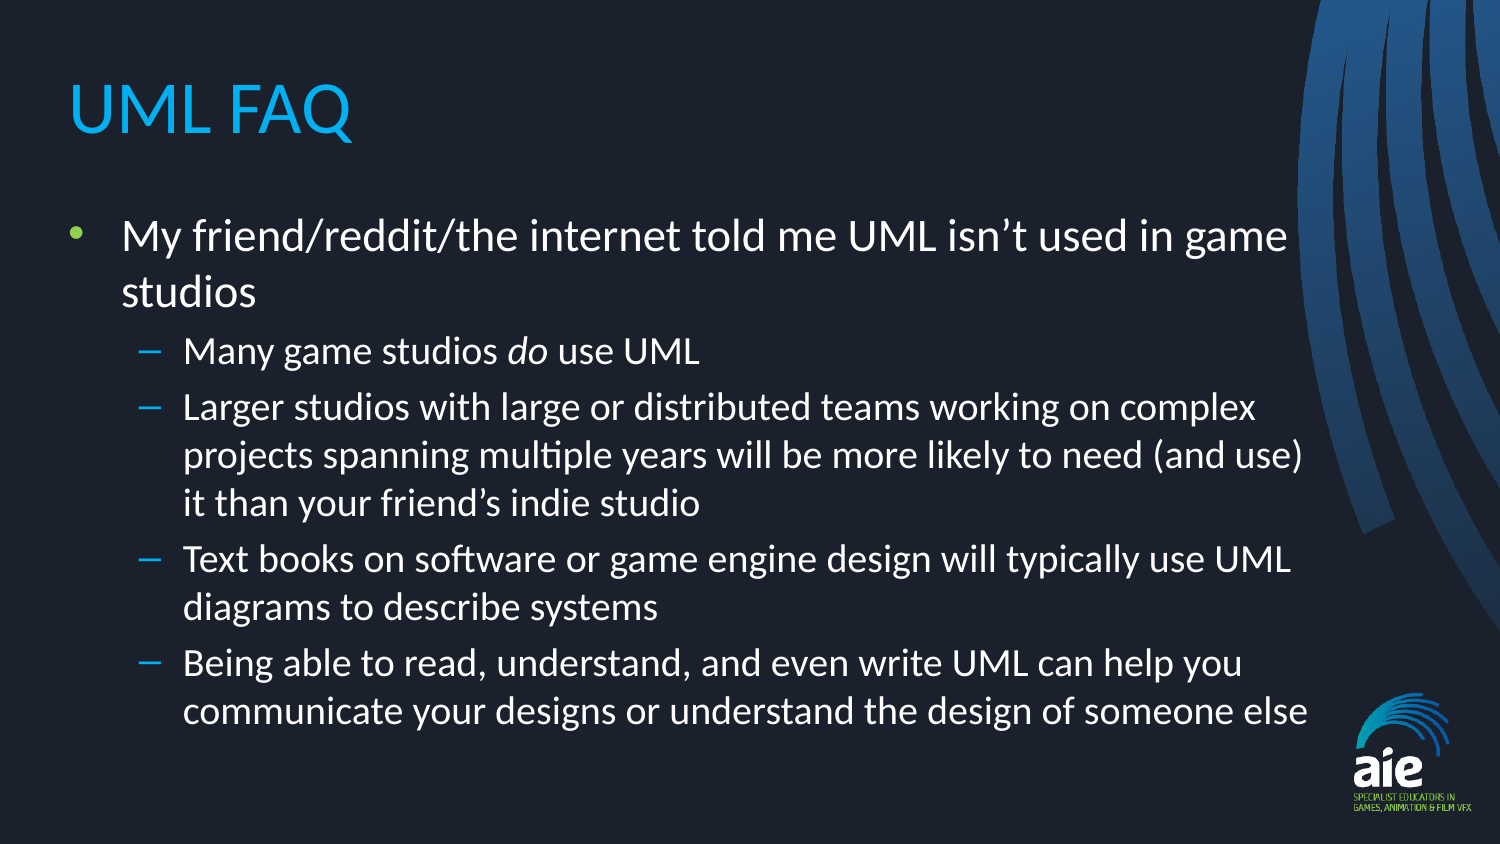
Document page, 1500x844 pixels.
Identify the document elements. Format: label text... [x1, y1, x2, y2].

picture [0, 0, 1500, 844]
list My friend/reddit/the internet told me UML isn’t used in game studios Many game studios do use UML Larger studios with large or distributed teams working on complex projects spanning multiple years will be more likely to need (and use) it than your friend’s indie studio Text books on software or game engine design will typically use UML diagrams to describe systems Being able to read, understand, and even write UML can help you communicate your designs or understand the design of someone else [53, 197, 1329, 753]
title UML FAQ [53, 33, 1425, 175]
